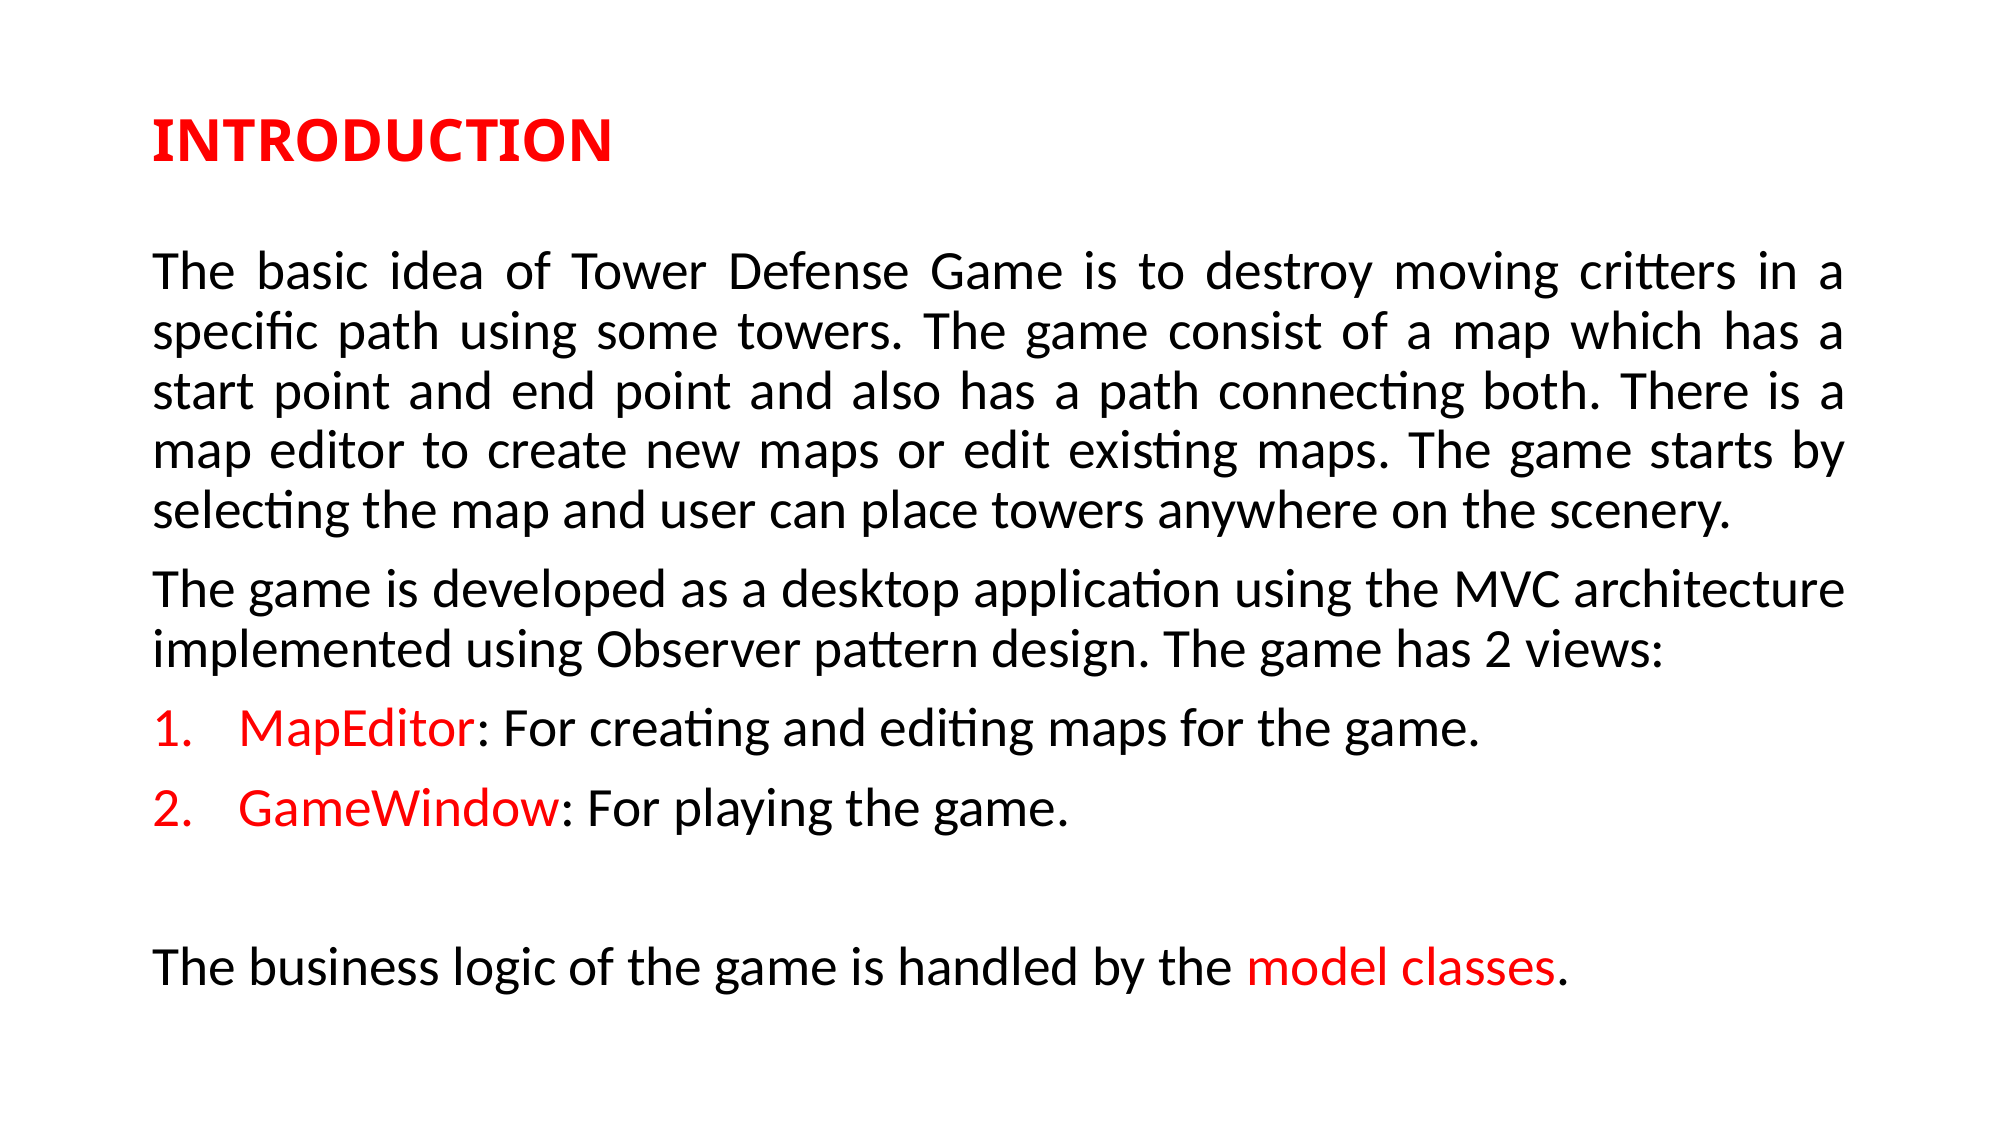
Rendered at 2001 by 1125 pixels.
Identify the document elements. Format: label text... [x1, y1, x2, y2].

list The basic idea of Tower Defense Game is to destroy moving critters in a specific path using some towers. The game consist of a map which has a start point and end point and also has a path connecting both. There is a map editor to create new maps or edit existing maps. The game starts by selecting the map and user can place towers anywhere on the scenery. The game is developed as a desktop application using the MVC architecture implemented using Observer pattern design. The game has 2 views: MapEditor: For creating and editing maps for the game. GameWindow: For playing the game. The business logic of the game is handled by the model classes. [137, 148, 1863, 1014]
title INTRODUCTION [137, 59, 1863, 148]
